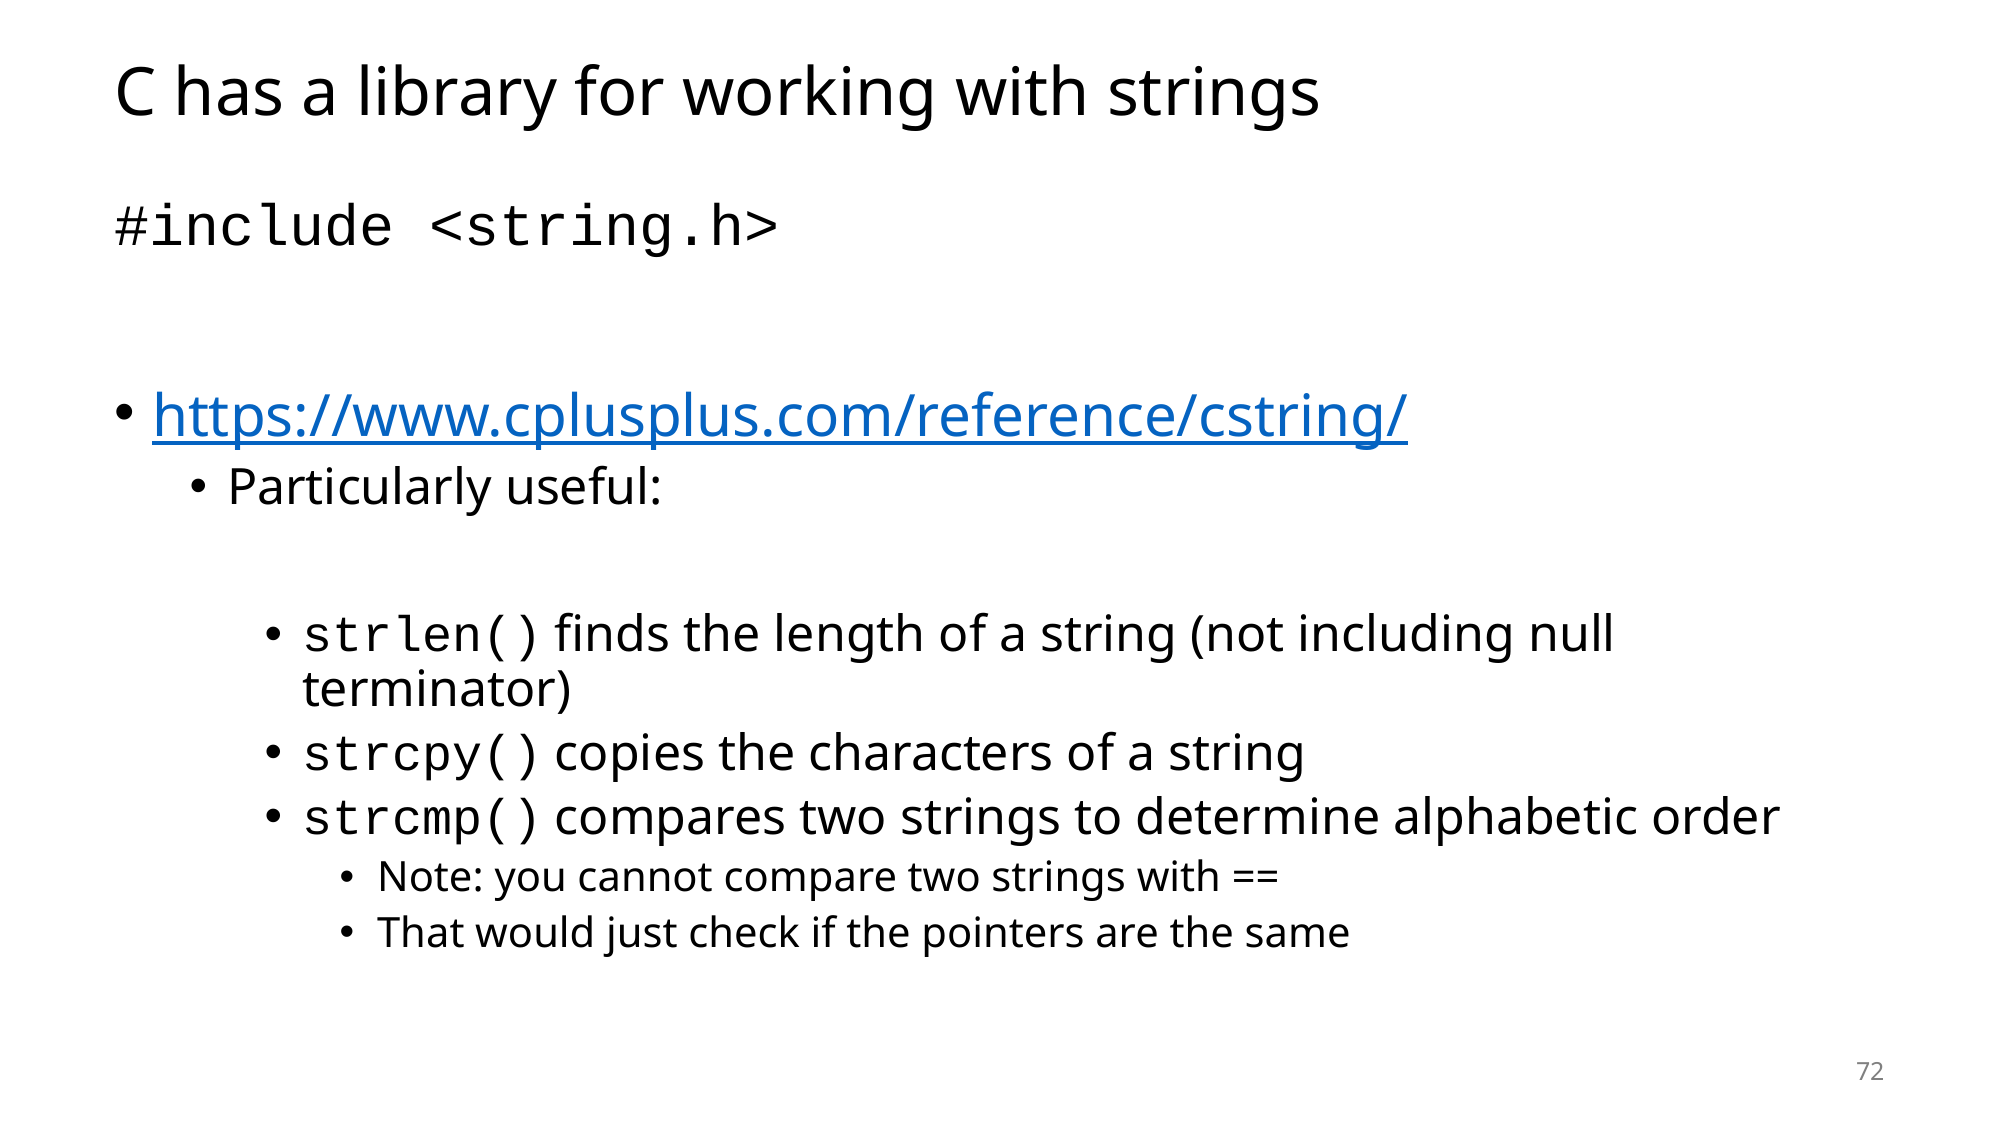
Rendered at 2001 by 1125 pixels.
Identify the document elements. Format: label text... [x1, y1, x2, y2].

list #include <string.h> https://www.cplusplus.com/reference/cstring/ Particularly useful: strlen() finds the length of a string (not including null terminator) strcpy() copies the characters of a string strcmp() compares two strings to determine alphabetic order Note: you cannot compare two strings with == That would just check if the pointers are the same [99, 187, 1900, 1013]
title C has a library for working with strings [99, 37, 1900, 150]
slide_number 72 [1749, 1042, 1900, 1103]
